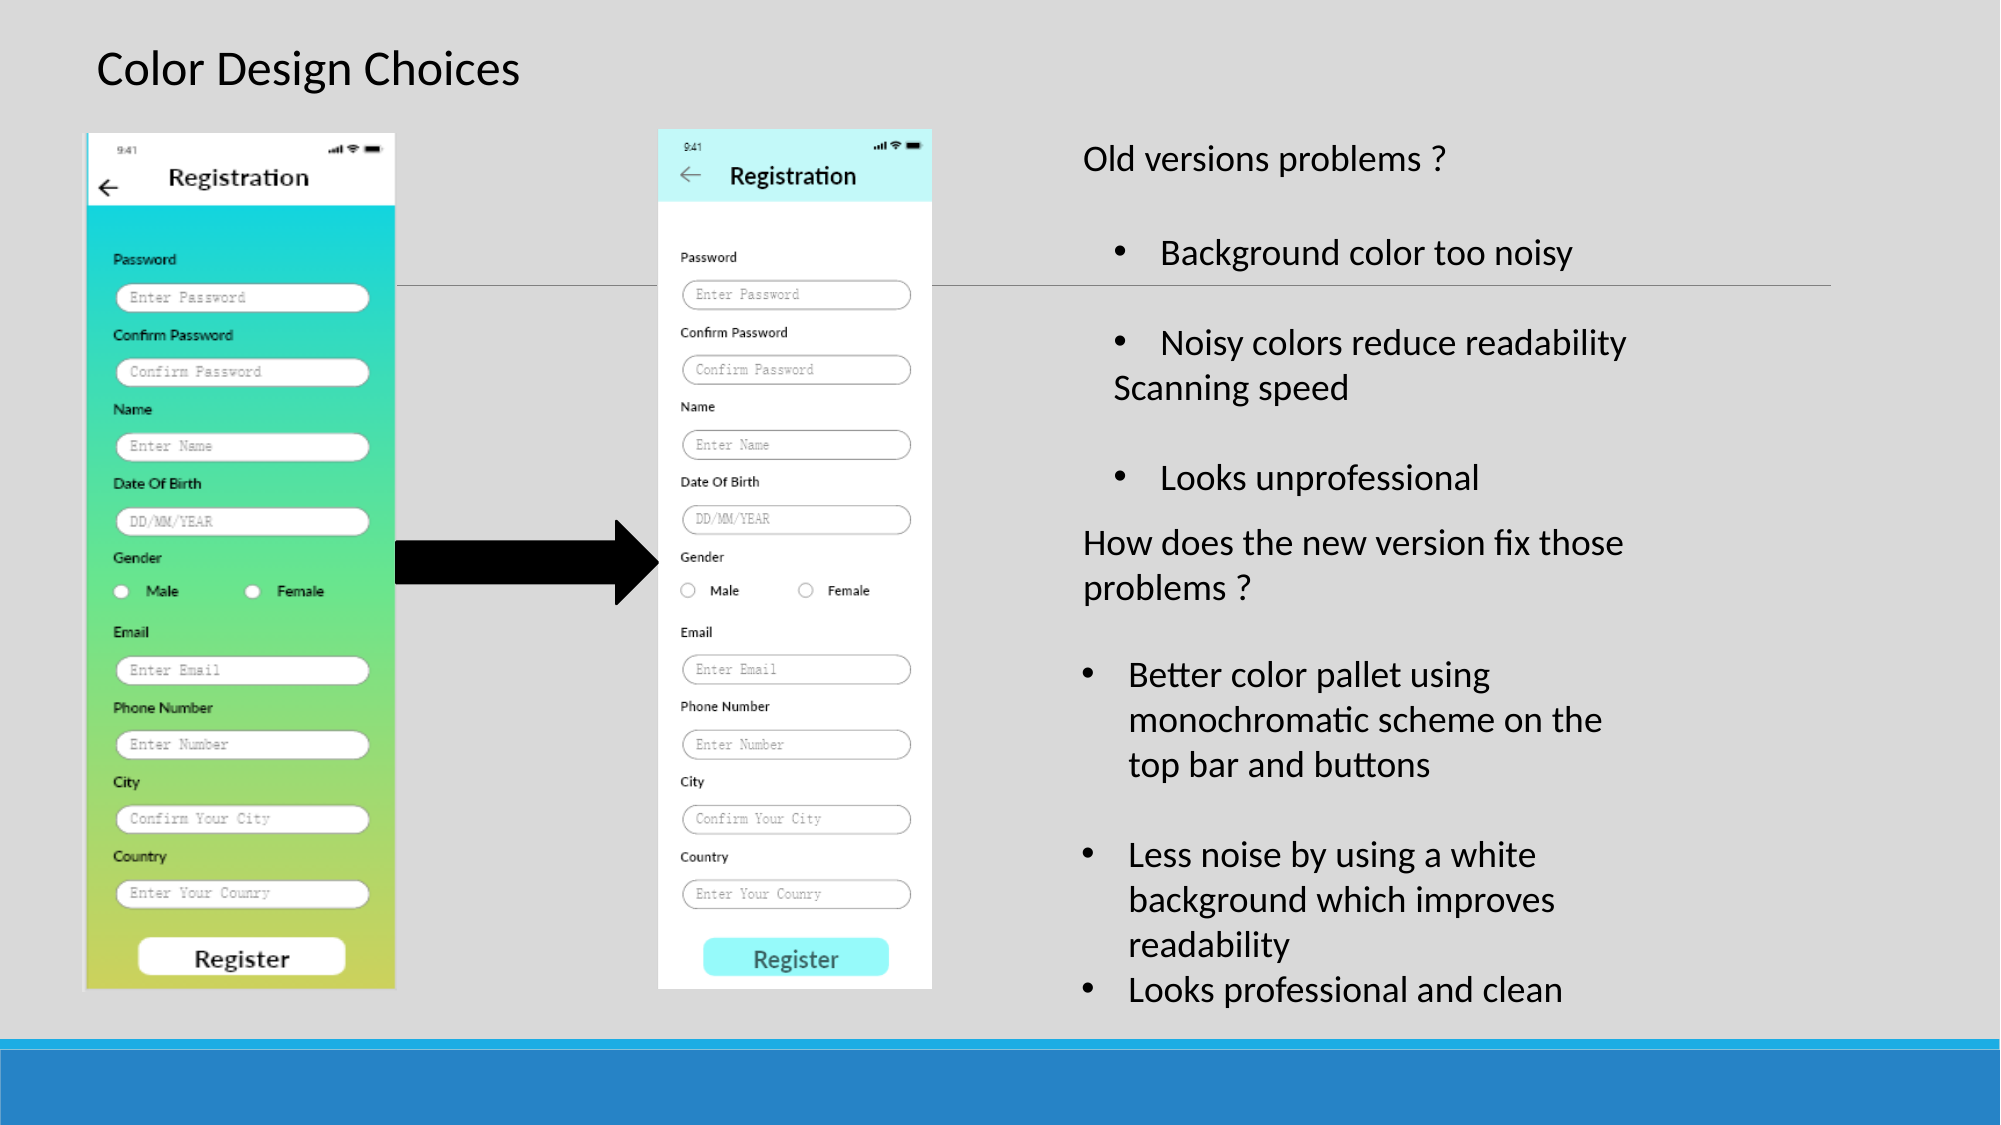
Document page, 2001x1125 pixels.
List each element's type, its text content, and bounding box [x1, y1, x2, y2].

text_box Color Design Choices [82, 27, 1511, 103]
text_box How does the new version fix those problems ? [1068, 510, 1654, 616]
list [657, 129, 933, 989]
text_box Background color too noisy Noisy colors reduce readability Scanning speed Looks unprofessional [1098, 220, 1651, 506]
text_box Old versions problems ? [1068, 126, 1511, 187]
text_box [406, 519, 654, 606]
text_box Better color pallet using monochromatic scheme on the top bar and buttons Less noise by using a white background which improves readability Looks professional and clean [1066, 642, 1653, 1018]
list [81, 132, 397, 993]
